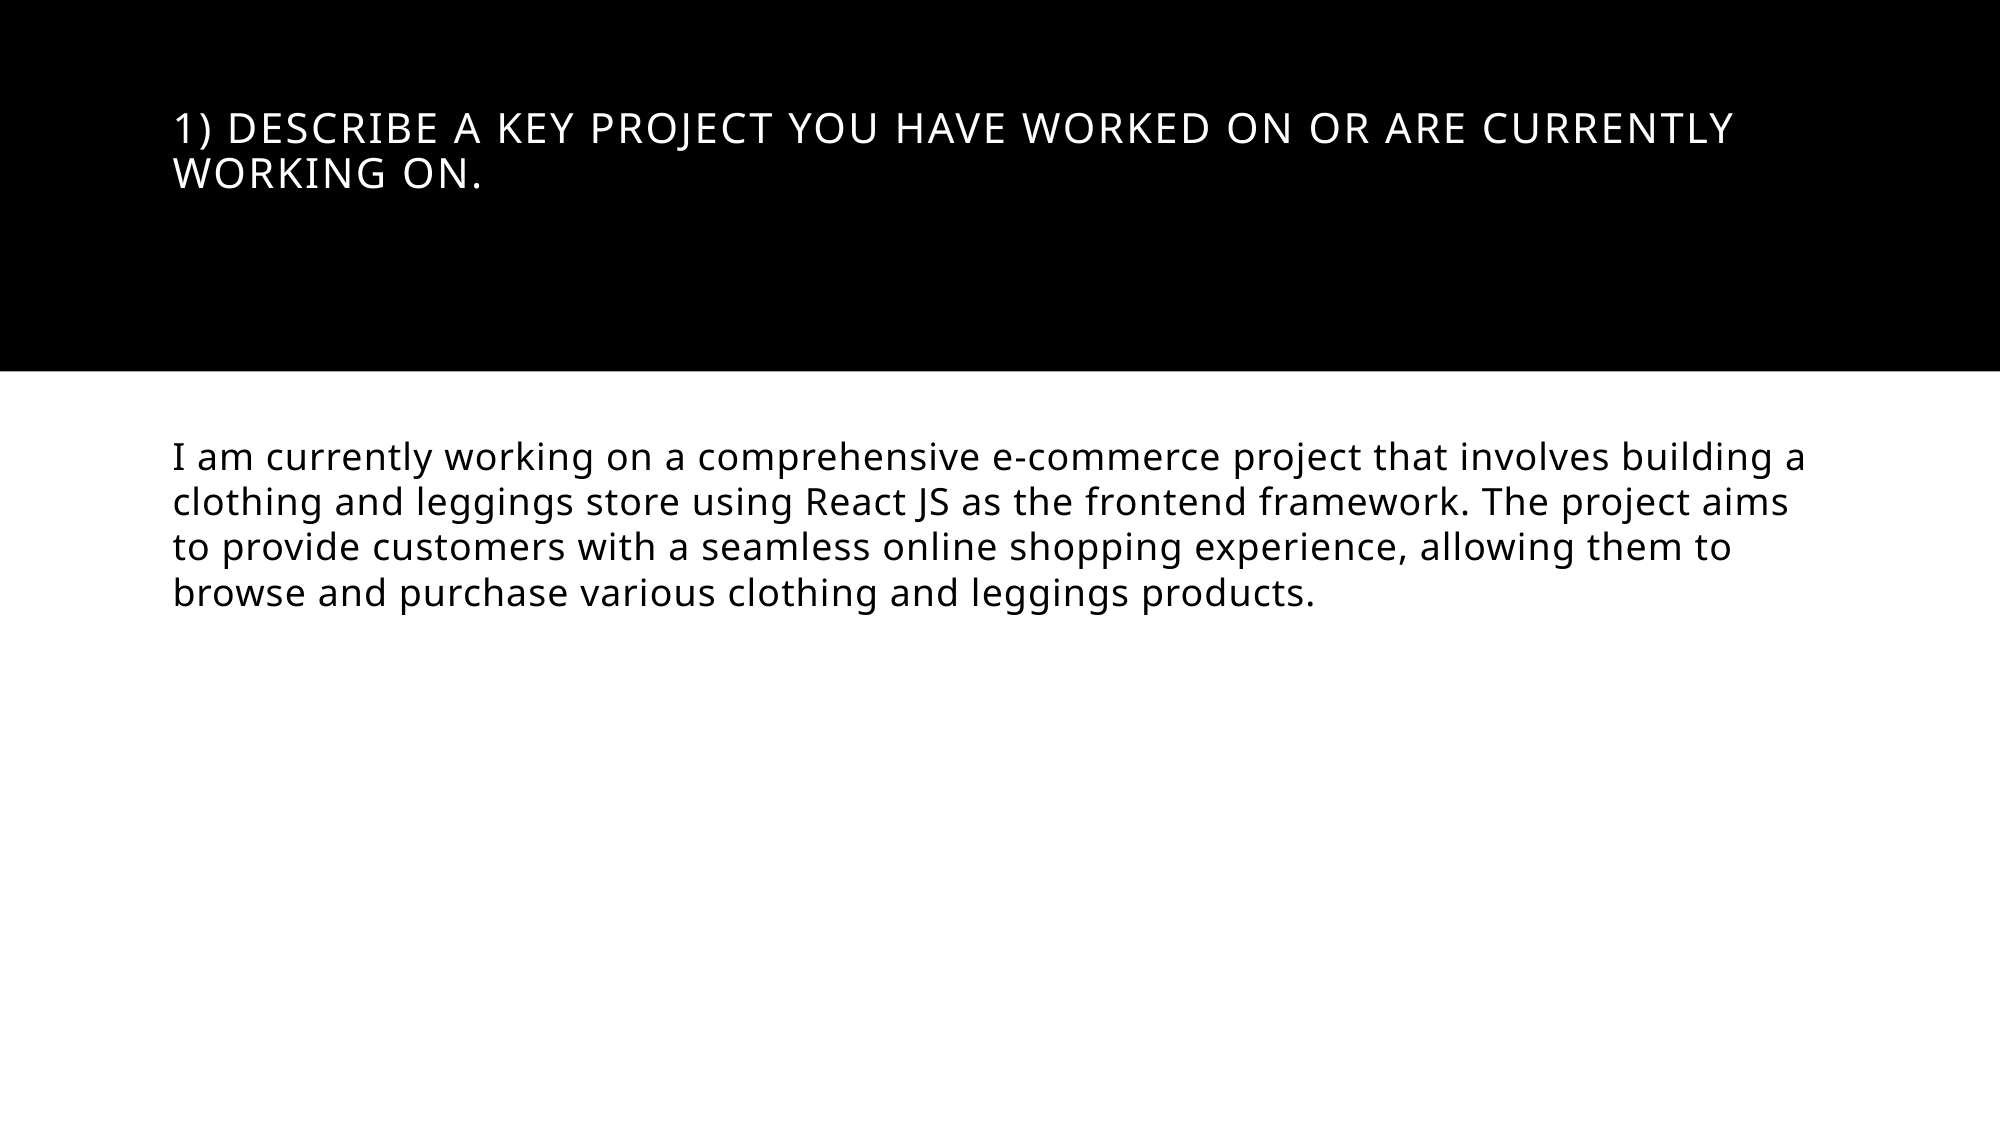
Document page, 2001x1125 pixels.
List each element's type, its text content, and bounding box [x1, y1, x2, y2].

list I am currently working on a comprehensive e-commerce project that involves building a clothing and leggings store using React JS as the frontend framework. The project aims to provide customers with a seamless online shopping experience, allowing them to browse and purchase various clothing and leggings products. [157, 424, 1842, 1014]
title 1) Describe a key project you have worked on or are currently working on. [157, 86, 1842, 219]
